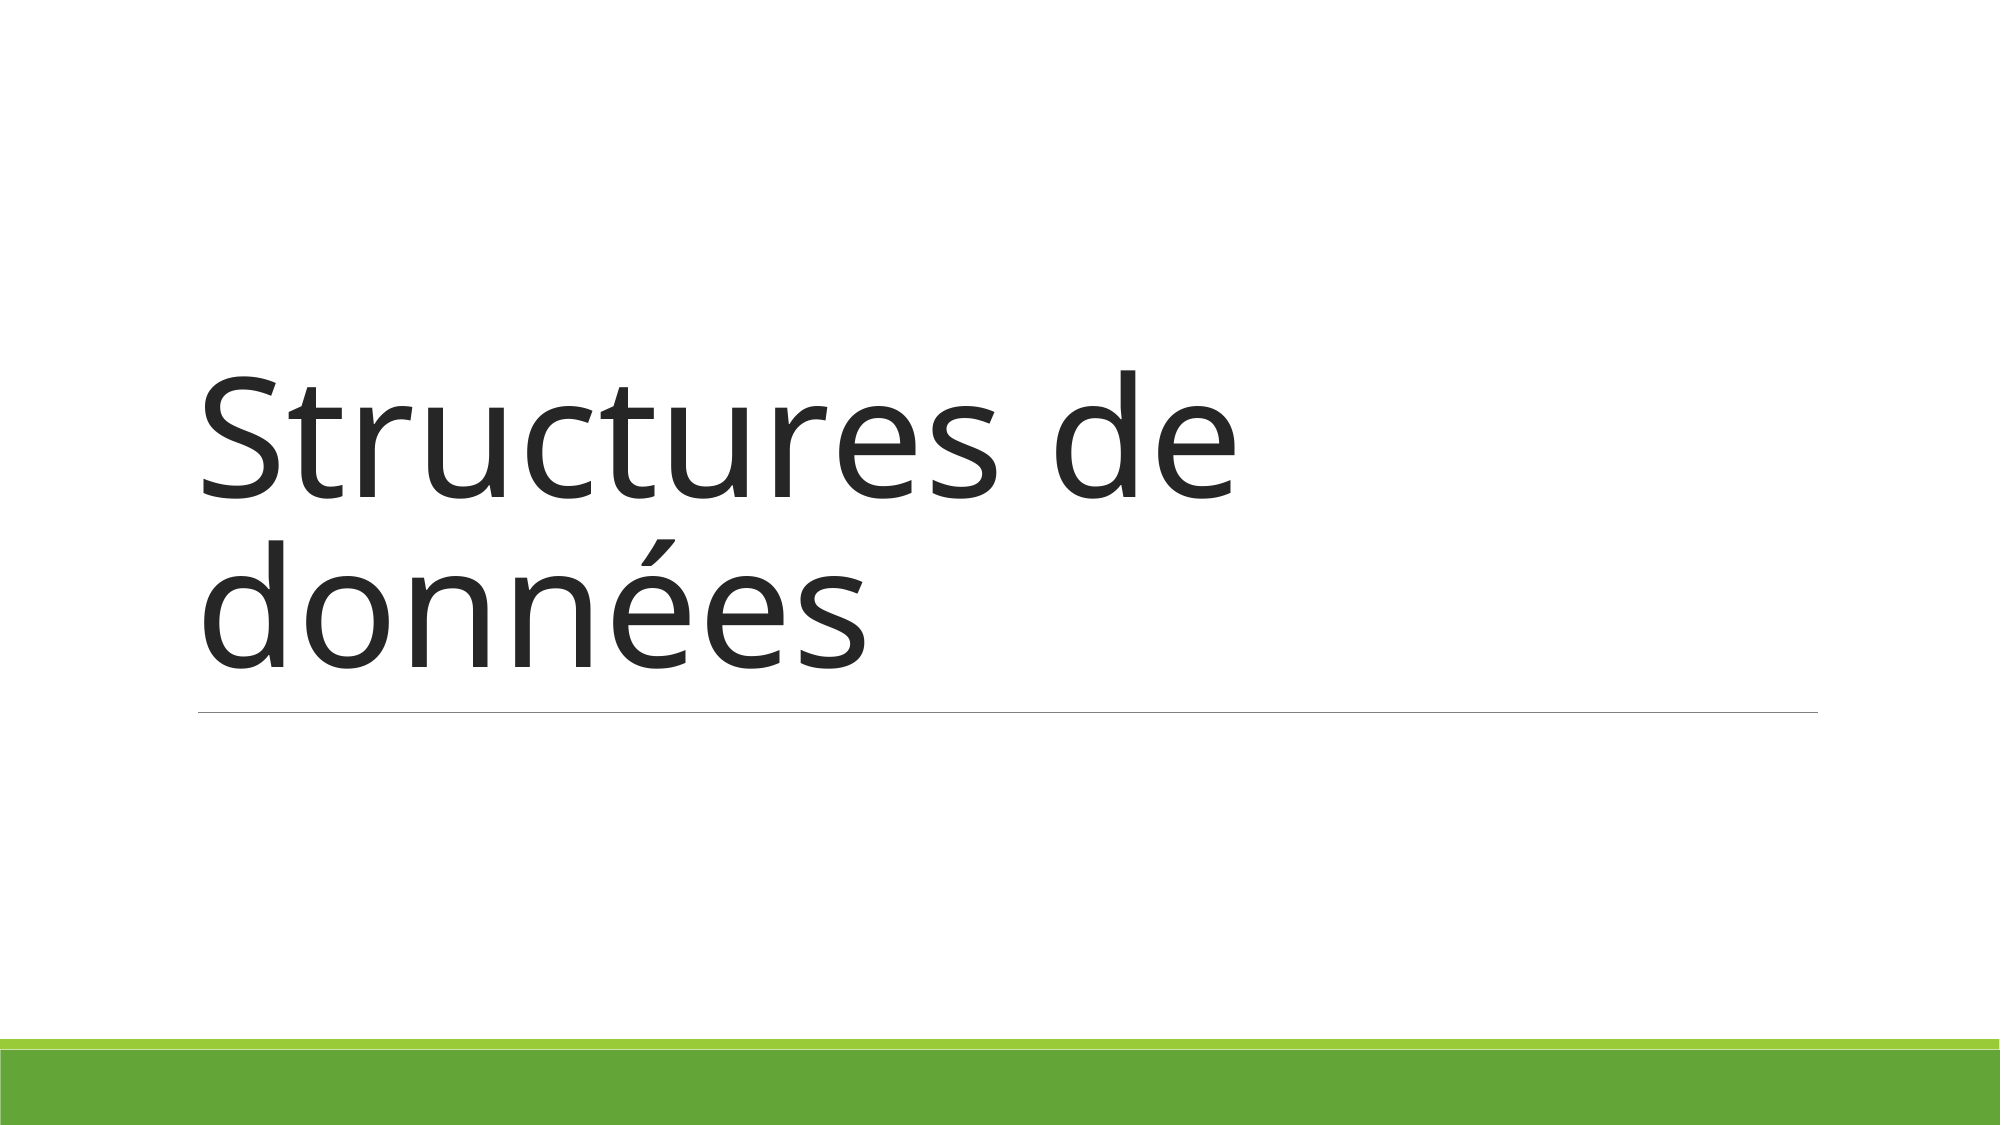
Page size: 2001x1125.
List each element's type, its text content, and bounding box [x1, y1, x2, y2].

title Structures de données [180, 124, 1830, 710]
